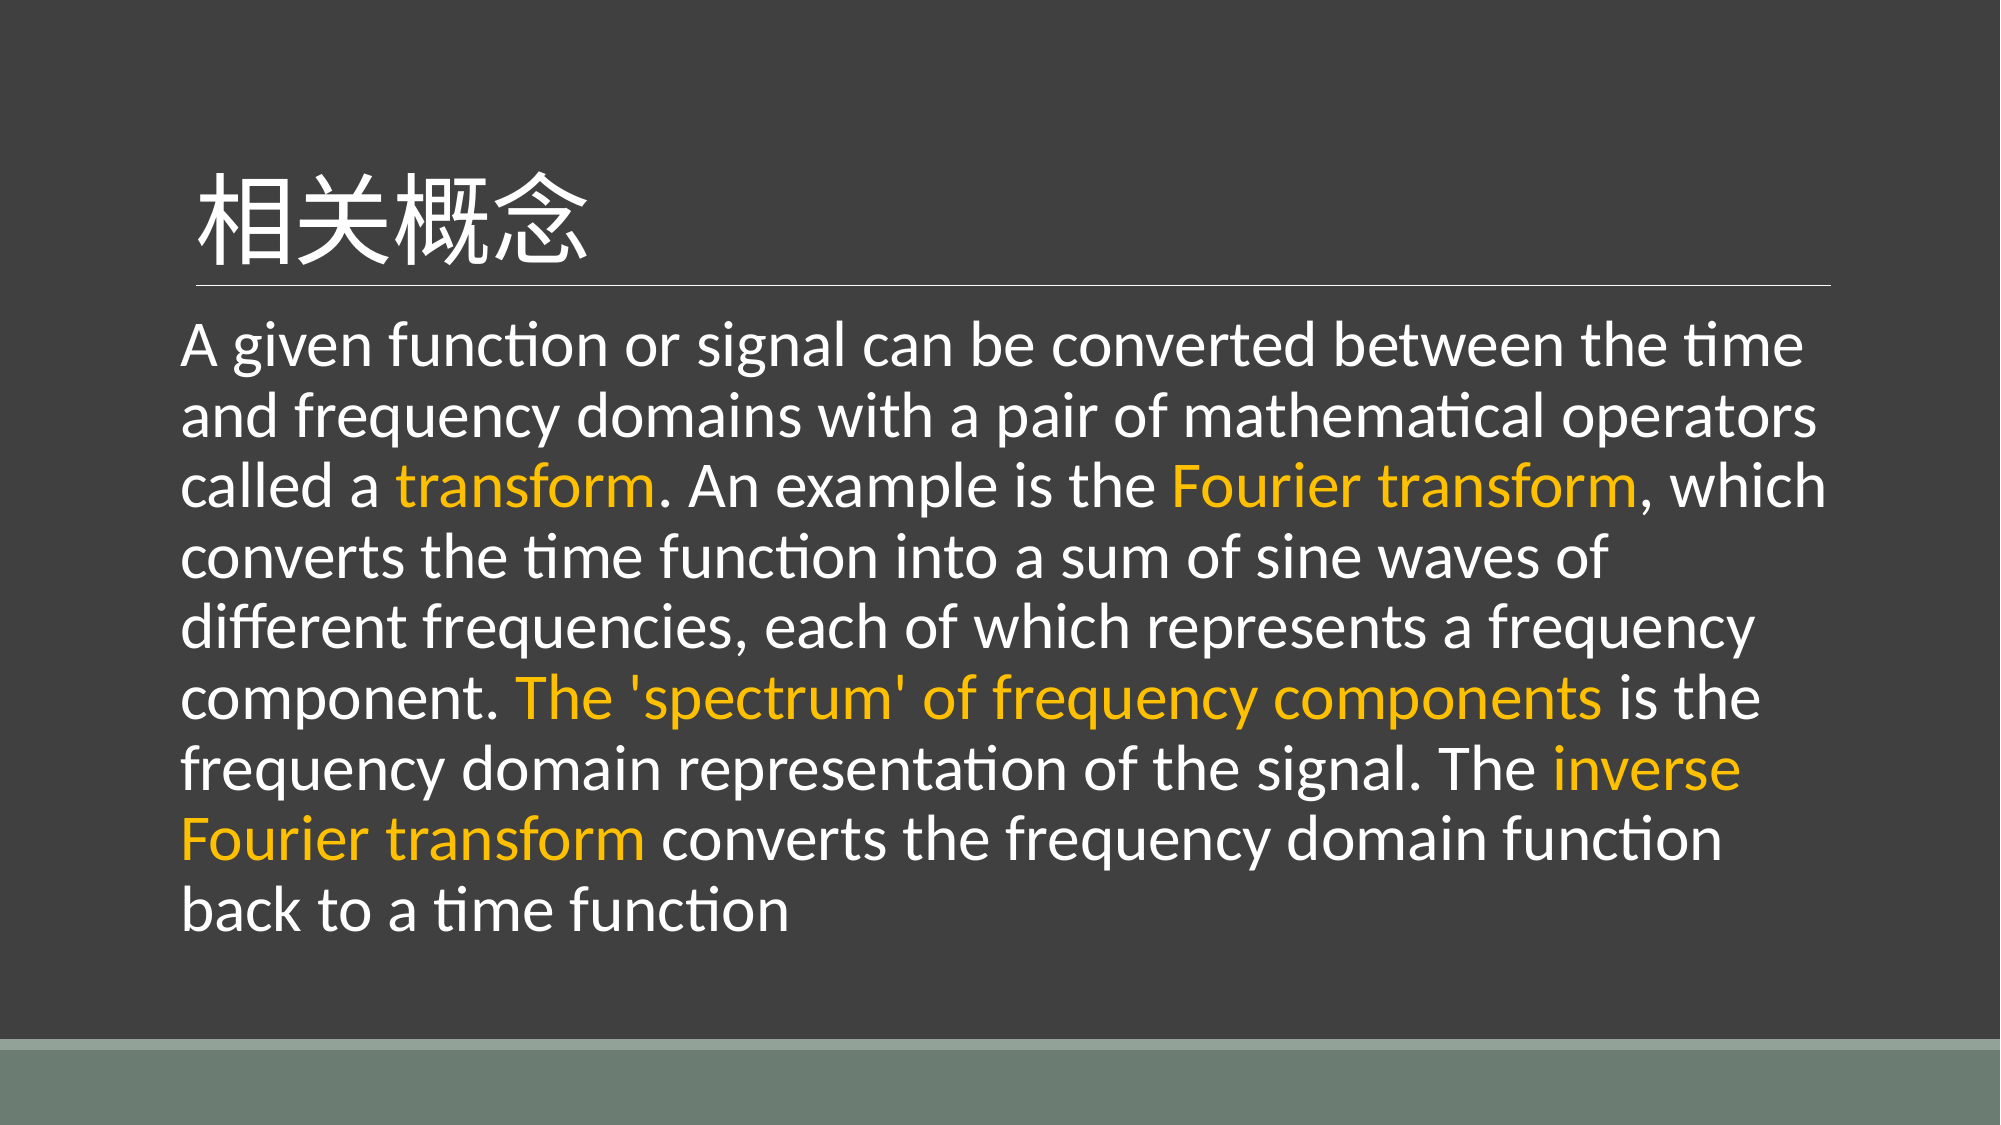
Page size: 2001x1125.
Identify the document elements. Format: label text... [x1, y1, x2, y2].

list A given function or signal can be converted between the time and frequency domains with a pair of mathematical operators called a transform. An example is the Fourier transform, which converts the time function into a sum of sine waves of different frequencies, each of which represents a frequency component. The 'spectrum' of frequency components is the frequency domain representation of the signal. The inverse Fourier transform converts the frequency domain function back to a time function [180, 302, 1830, 963]
title 相关概念 [180, 47, 1830, 285]
